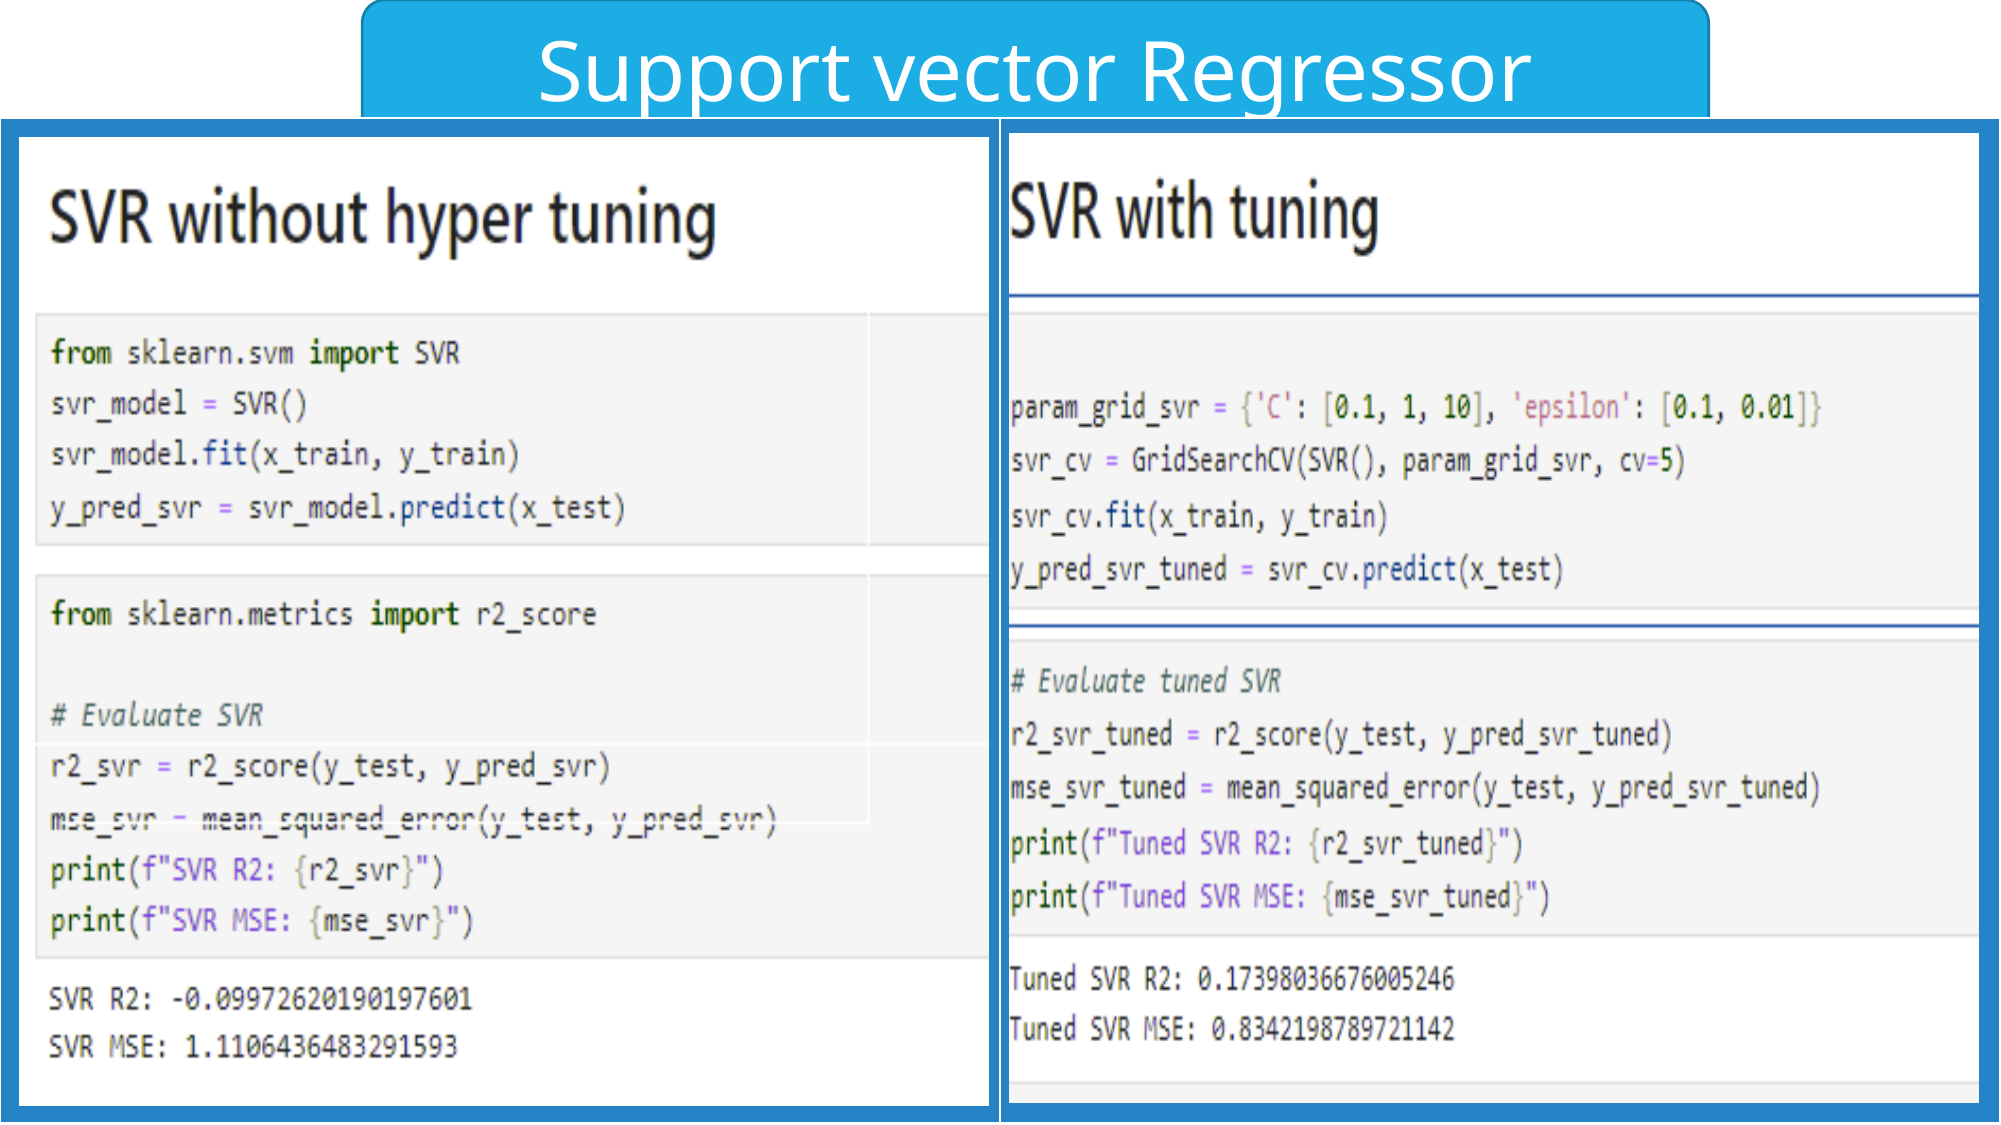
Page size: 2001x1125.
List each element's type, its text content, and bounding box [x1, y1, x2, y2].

table_header [1, 119, 999, 1122]
text_box Support vector Regressor [360, 0, 1711, 117]
table_header [1001, 119, 1999, 1122]
picture [1009, 133, 1979, 1103]
picture [19, 136, 989, 1107]
